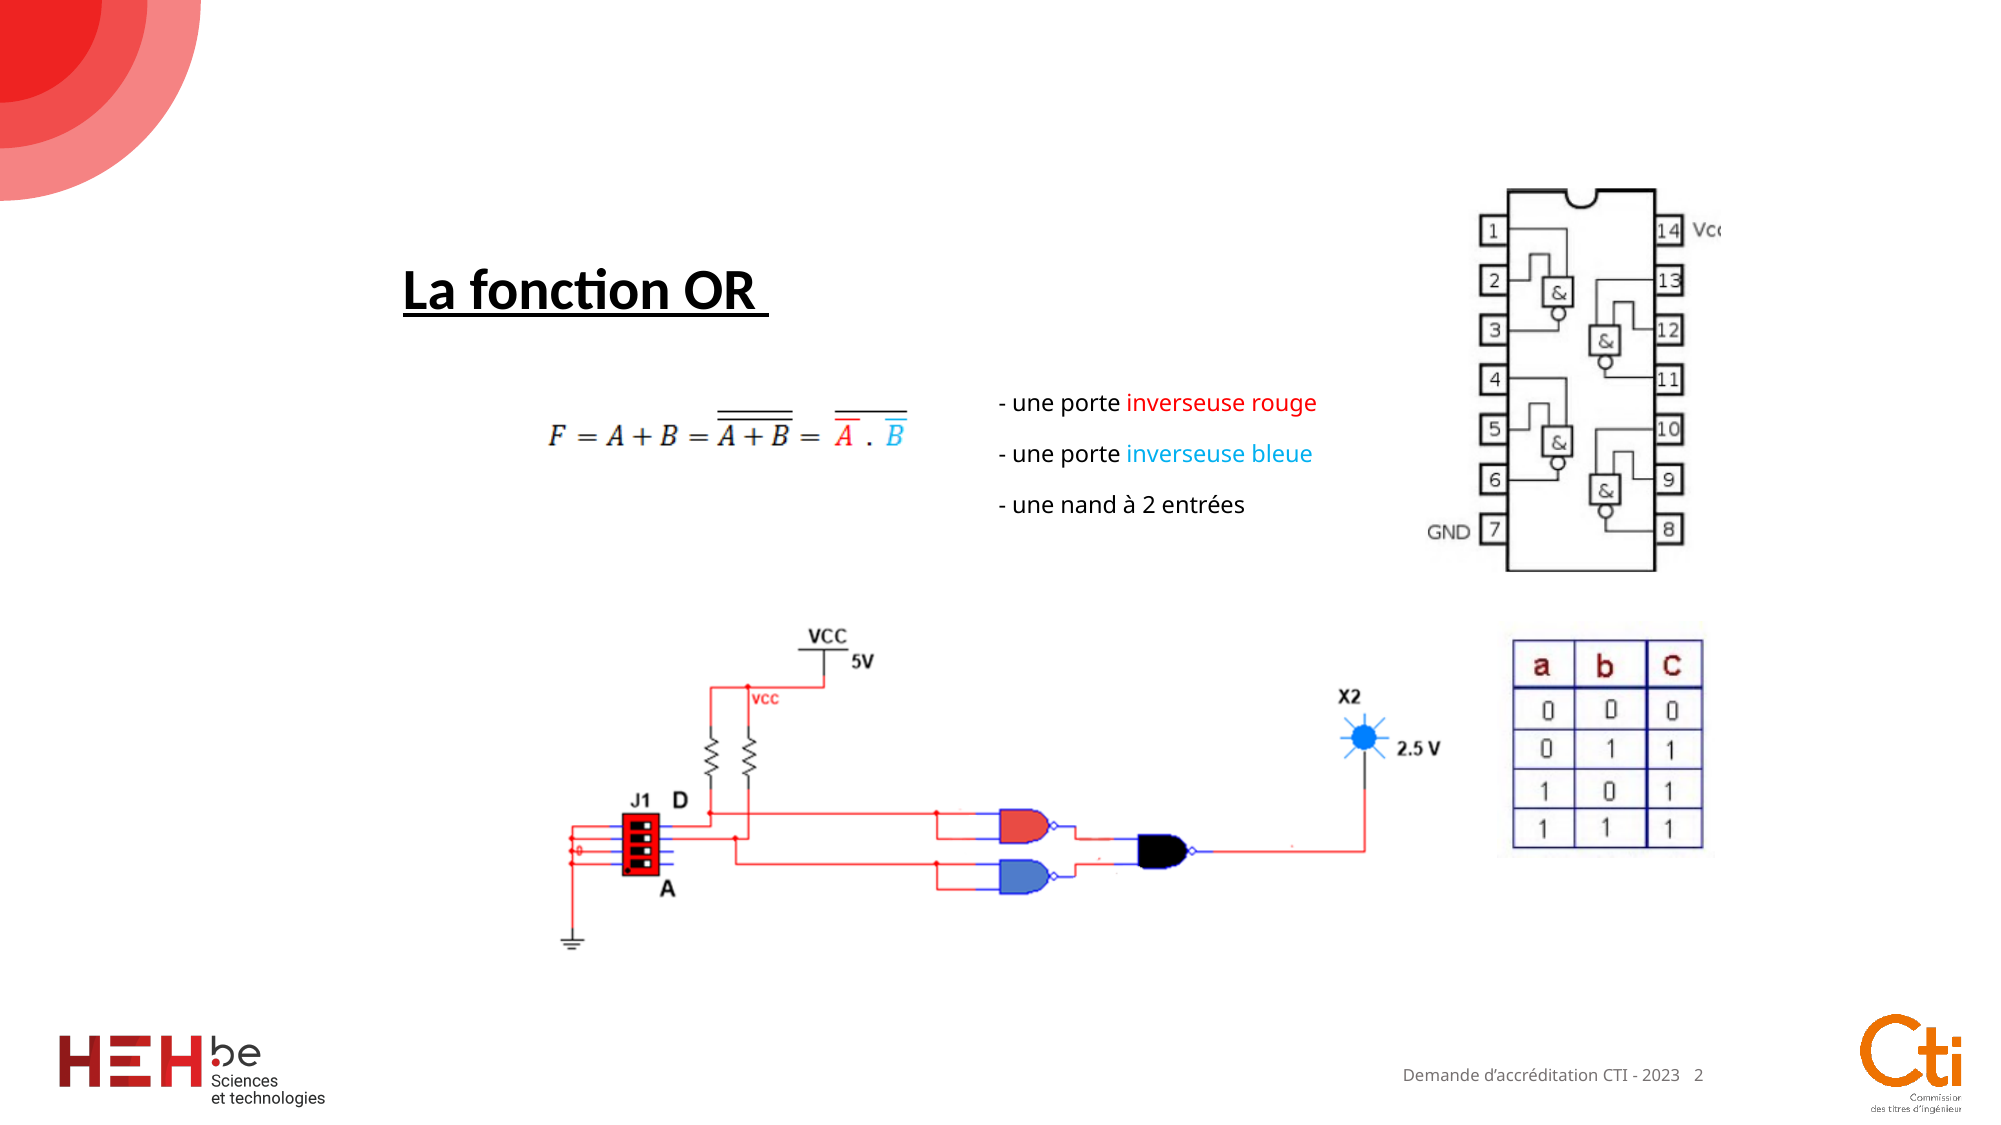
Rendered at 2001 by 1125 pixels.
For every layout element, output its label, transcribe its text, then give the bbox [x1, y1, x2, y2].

title - une porte inverseuse rouge - une porte inverseuse bleue - une nand à 2 entrées [983, 332, 1386, 590]
picture [1497, 621, 1715, 858]
picture [504, 160, 1721, 982]
picture [38, 1014, 346, 1125]
text_box La fonction OR [388, 243, 785, 419]
picture [1860, 1014, 1962, 1114]
picture [503, 359, 970, 482]
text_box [752, 411, 759, 418]
